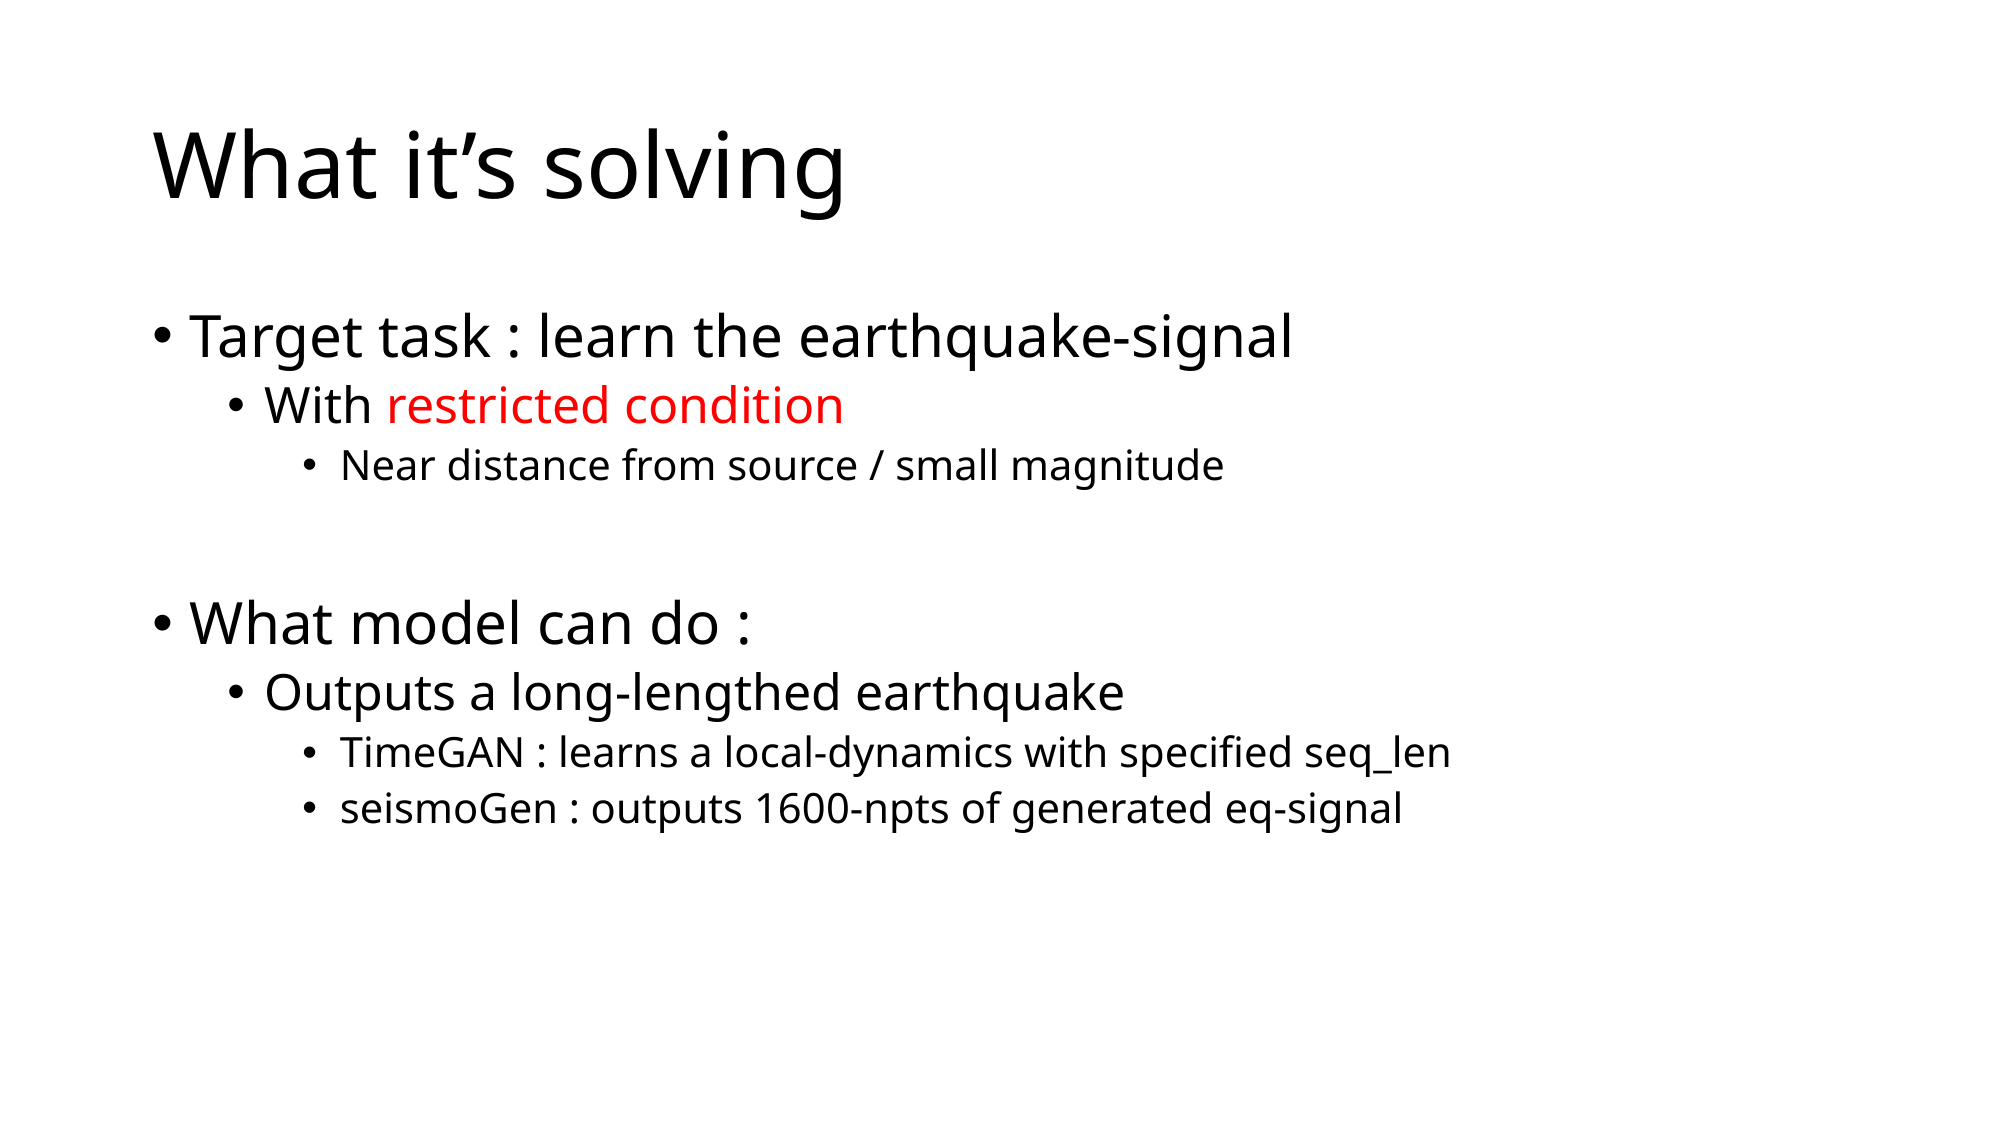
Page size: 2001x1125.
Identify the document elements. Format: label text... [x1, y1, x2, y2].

title What it’s solving [137, 59, 1863, 278]
list Target task : learn the earthquake-signal With restricted condition Near distance from source / small magnitude What model can do : Outputs a long-lengthed earthquake TimeGAN : learns a local-dynamics with specified seq_len seismoGen : outputs 1600-npts of generated eq-signal [137, 299, 1863, 1014]
